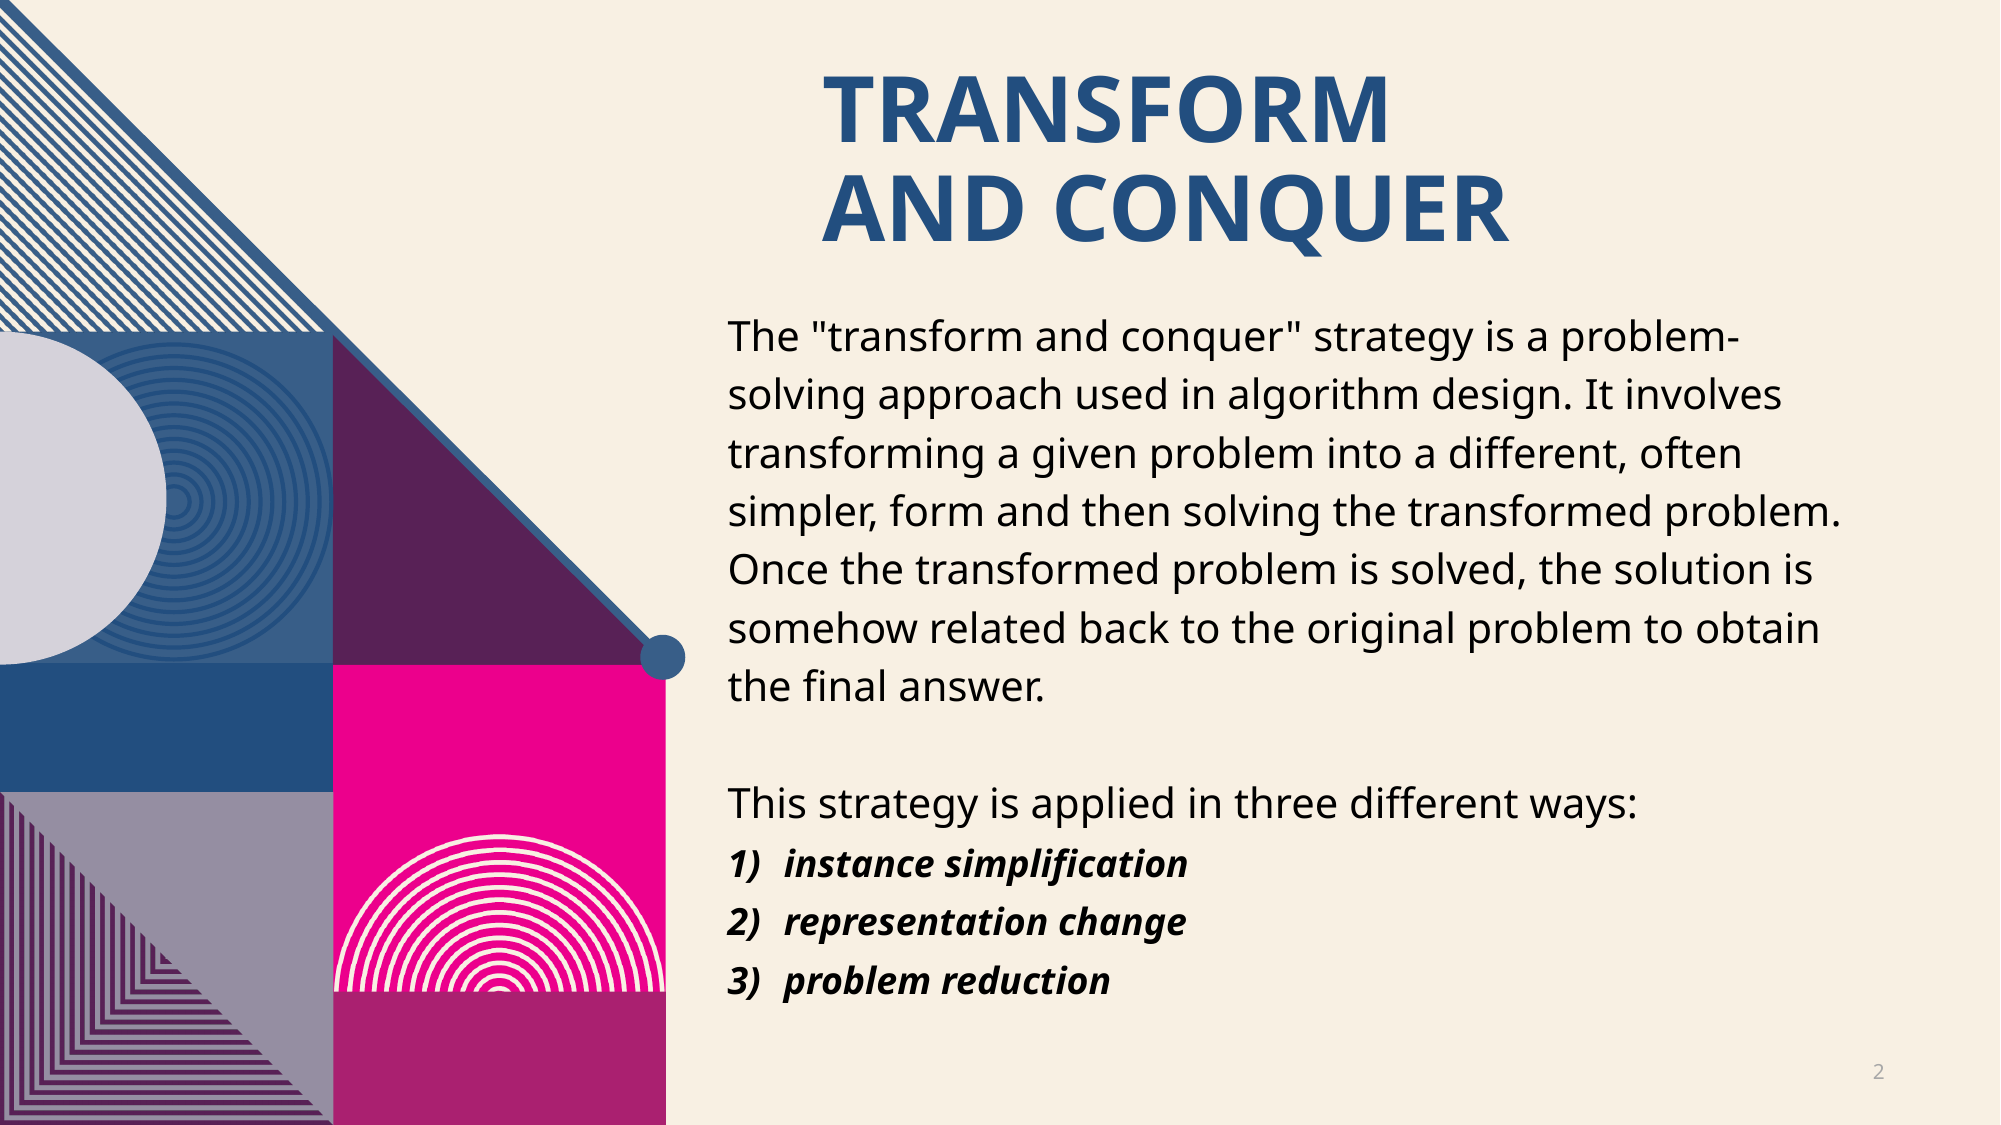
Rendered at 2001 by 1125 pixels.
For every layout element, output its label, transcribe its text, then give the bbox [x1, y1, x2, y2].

slide_number 2 [1824, 1042, 1900, 1103]
picture [0, 792, 333, 1125]
list The "transform and conquer" strategy is a problem-solving approach used in algorithm design. It involves transforming a given problem into a different, often simpler, form and then solving the transformed problem. Once the transformed problem is solved, the solution is somehow related back to the original problem to obtain the final answer. This strategy is applied in three different ways: instance simplification representation change problem reduction [712, 293, 1863, 1073]
picture [334, 834, 665, 991]
picture [10, 0, 332, 321]
picture [0, 4, 330, 333]
title Transform and conquer [807, 55, 1849, 274]
